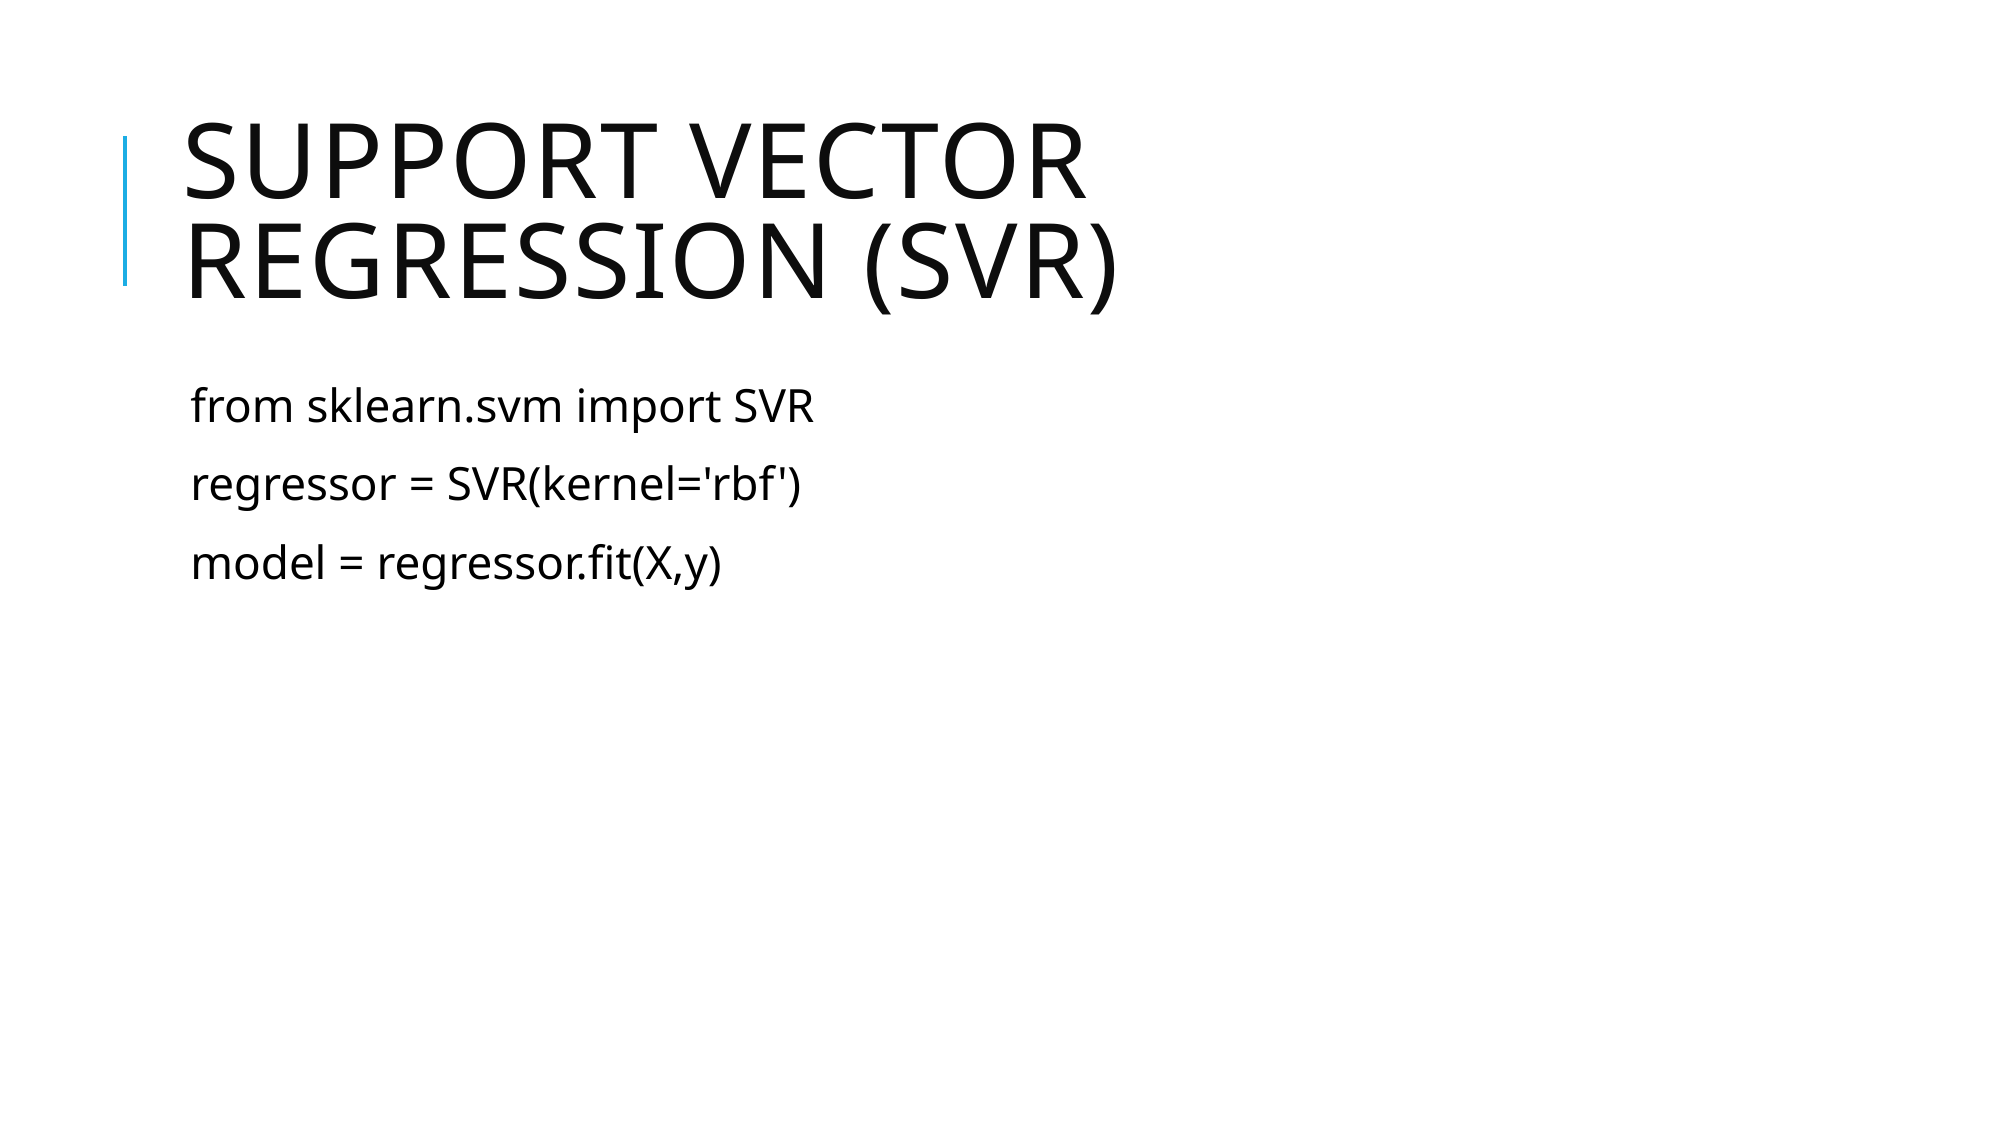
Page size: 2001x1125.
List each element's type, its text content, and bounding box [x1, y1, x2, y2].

list from sklearn.svm import SVR regressor = SVR(kernel='rbf') model = regressor.fit(X,y) [168, 375, 1763, 1035]
title Support Vector Regression (SVR) [168, 96, 1763, 342]
